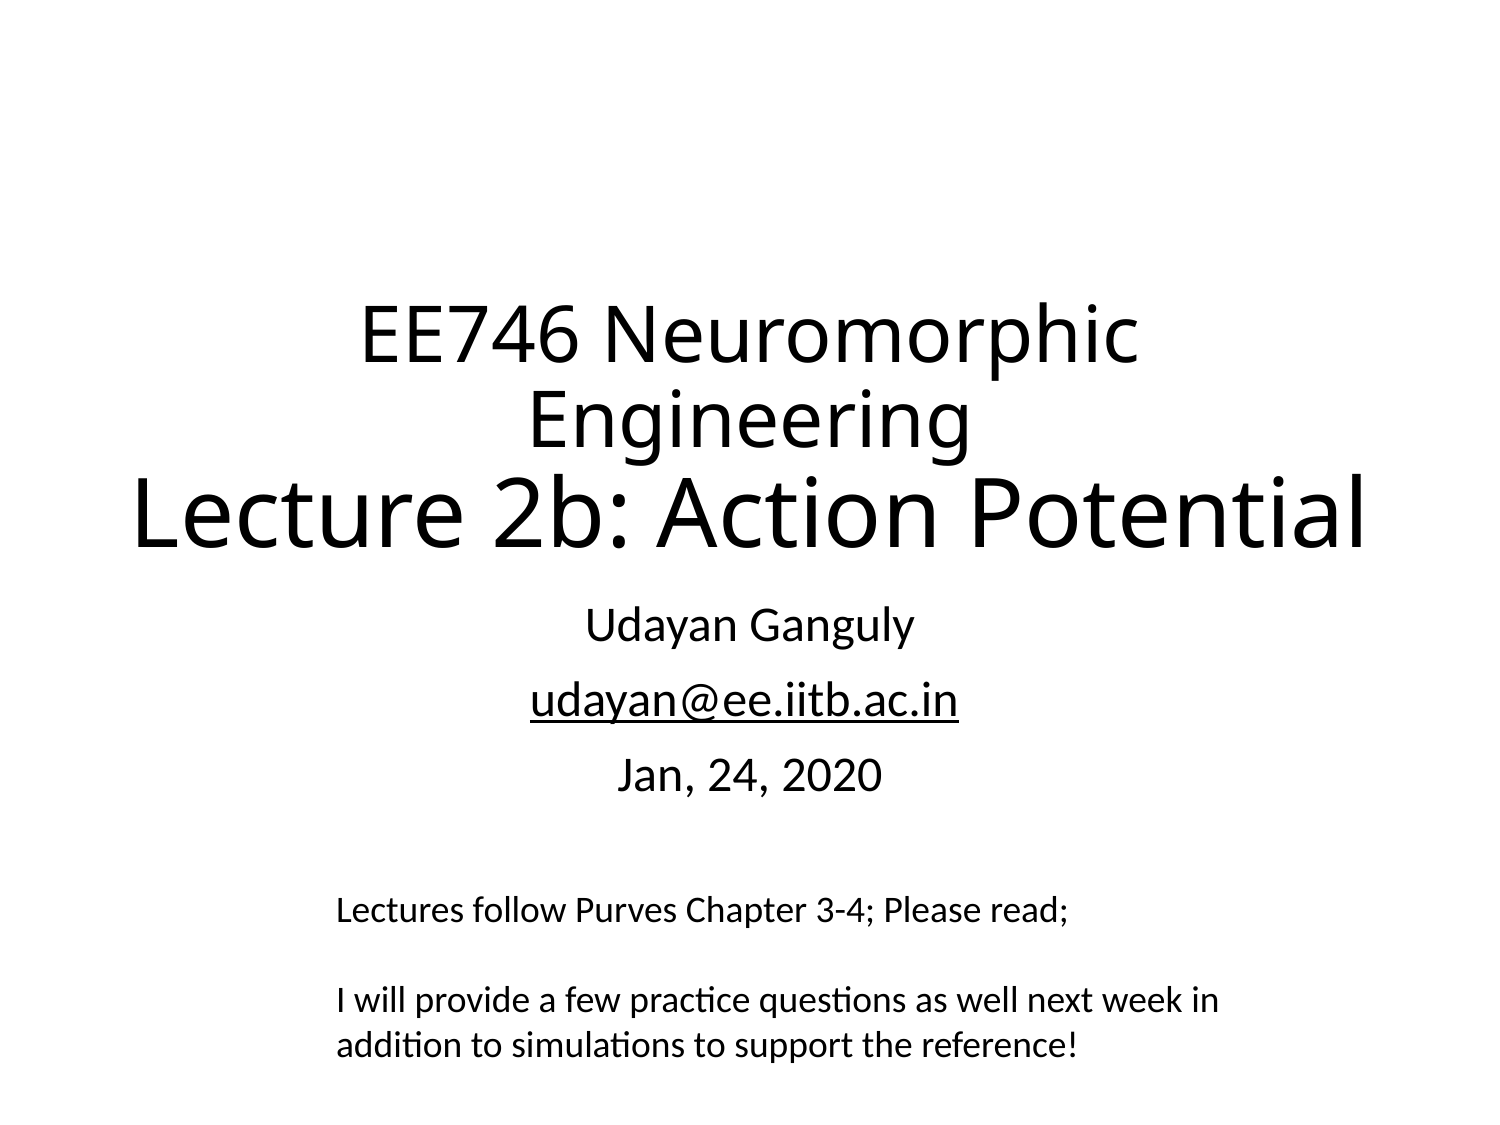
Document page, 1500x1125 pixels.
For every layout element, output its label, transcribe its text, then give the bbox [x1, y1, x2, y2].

text_box Lectures follow Purves Chapter 3-4; Please read; I will provide a few practice questions as well next week in addition to simulations to support the reference! [321, 877, 1359, 1073]
subtitle Udayan Ganguly udayan@ee.iitb.ac.in Jan, 24, 2020 [187, 590, 1313, 863]
title EE746 Neuromorphic Engineering Lecture 2b: Action Potential [112, 184, 1388, 576]
